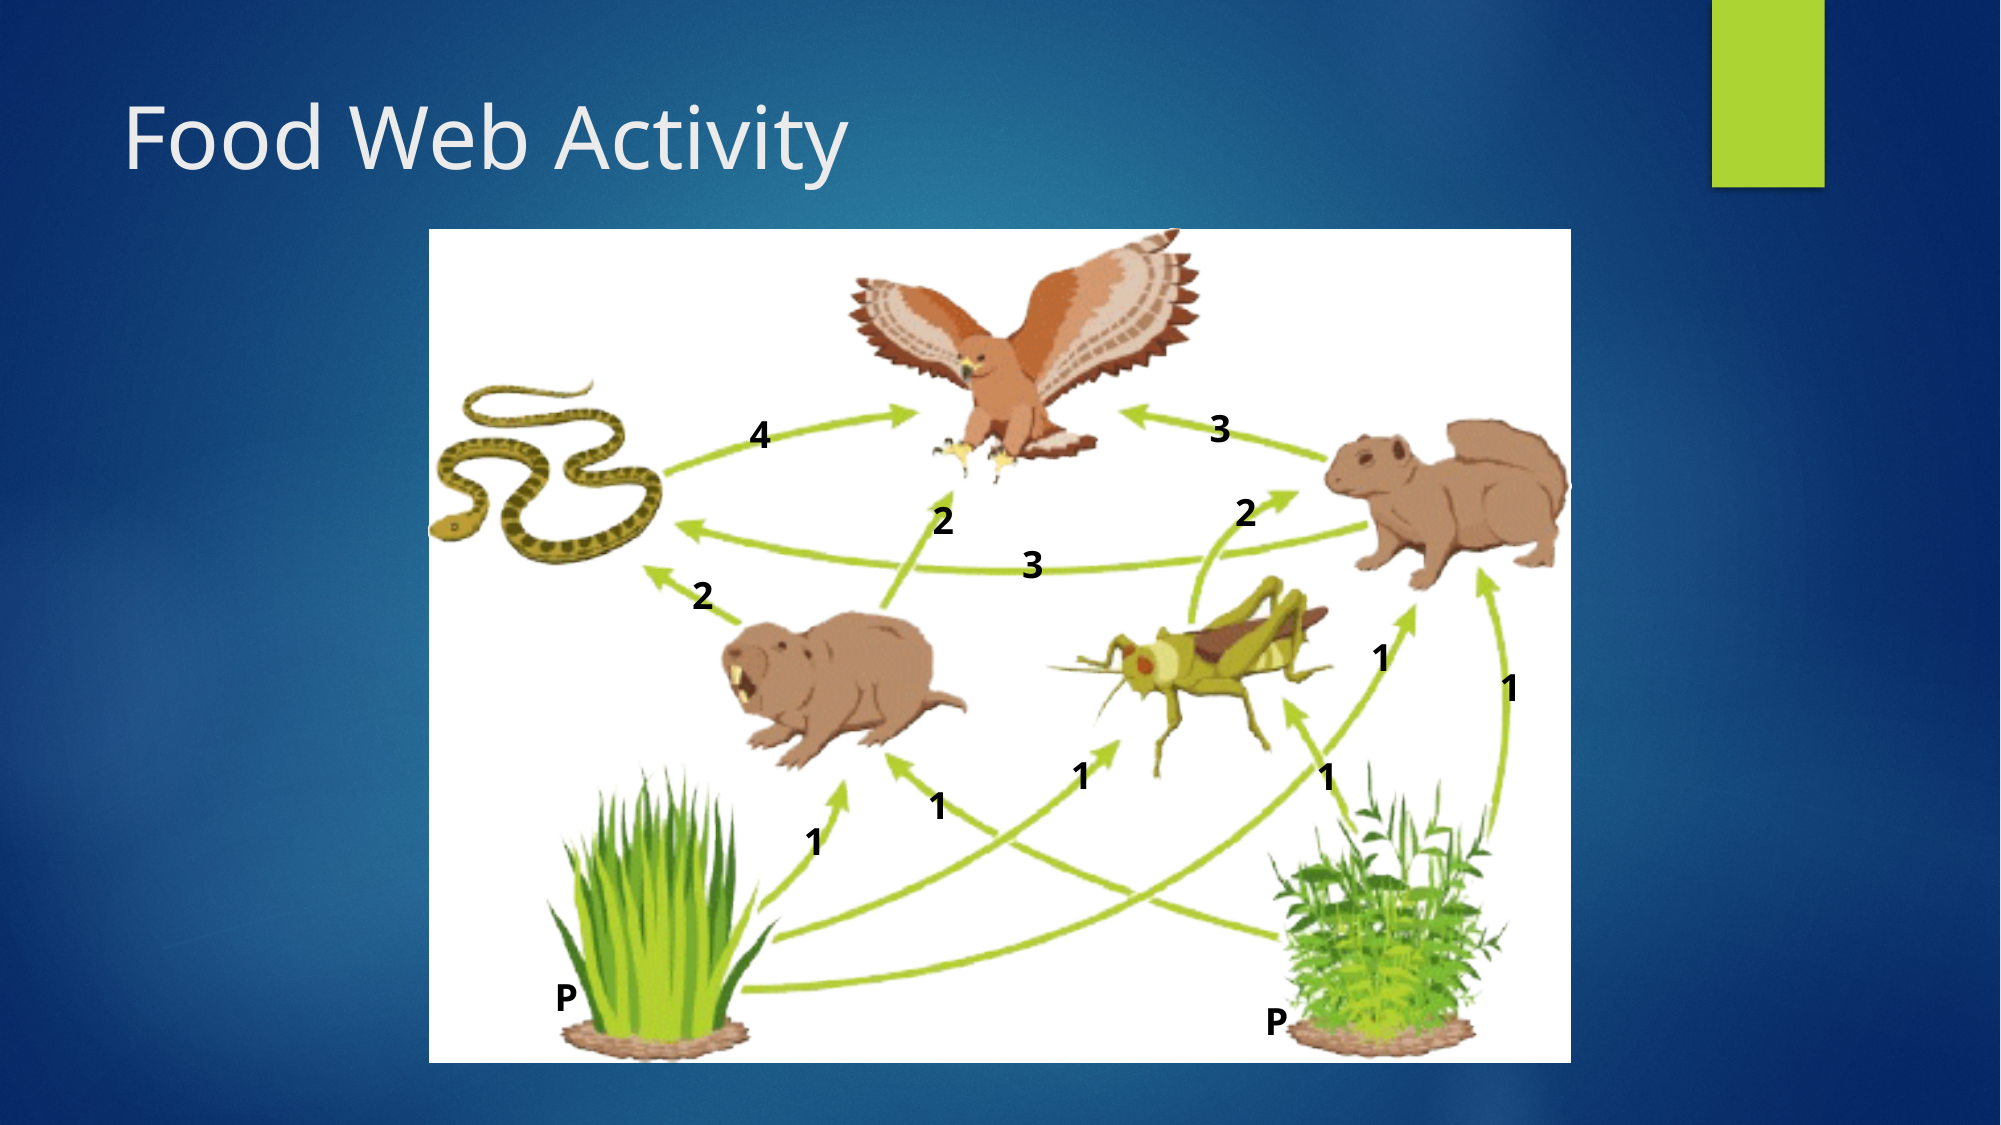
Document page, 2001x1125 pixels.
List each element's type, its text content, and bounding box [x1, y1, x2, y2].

picture [0, 0, 2001, 1125]
title Food Web Activity [106, 74, 1649, 304]
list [428, 228, 1572, 1064]
